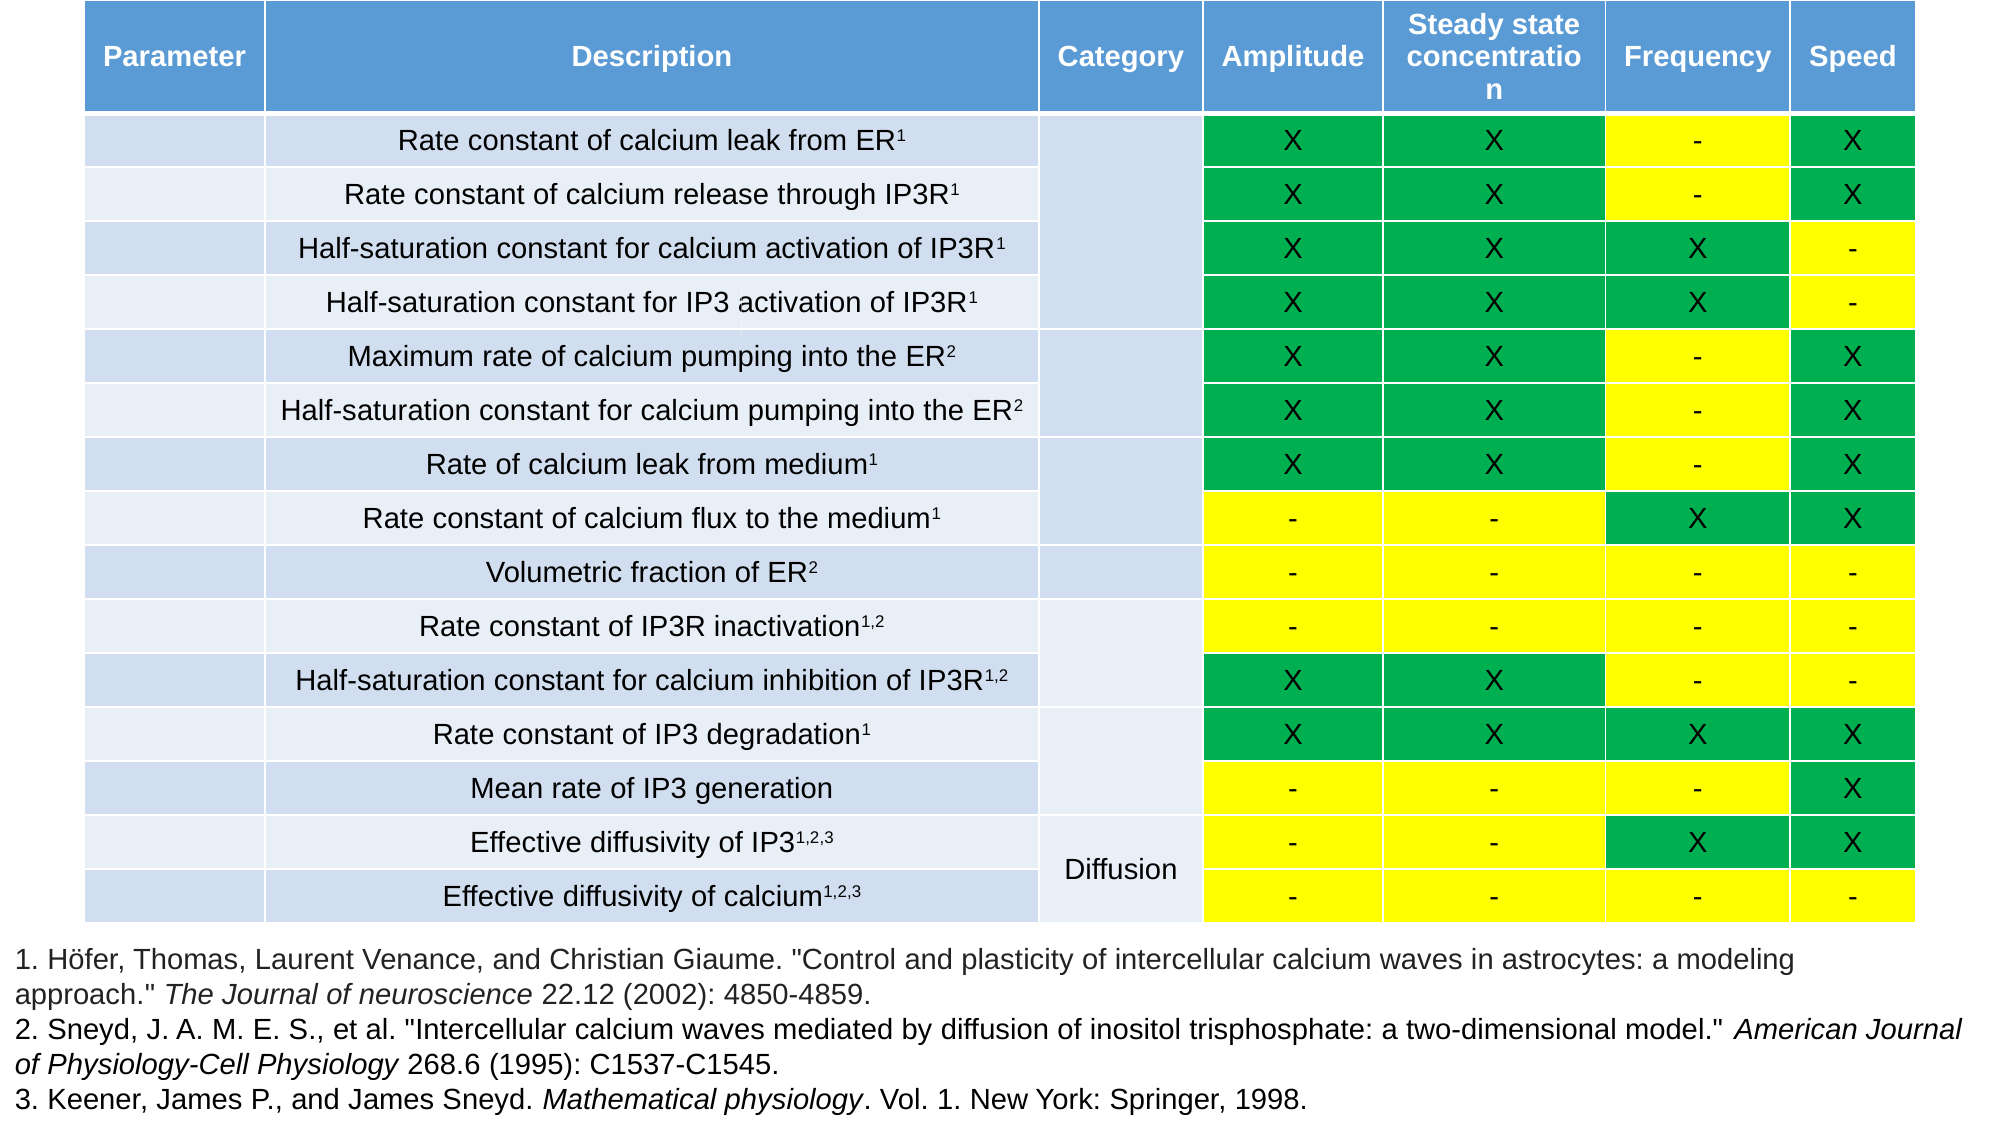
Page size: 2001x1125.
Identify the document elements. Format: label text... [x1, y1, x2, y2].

text_box 1. Höfer, Thomas, Laurent Venance, and Christian Giaume. "Control and plasticity of intercellular calcium waves in astrocytes: a modeling approach." The Journal of neuroscience 22.12 (2002): 4850-4859. 2. Sneyd, J. A. M. E. S., et al. "Intercellular calcium waves mediated by diffusion of inositol trisphosphate: a two-dimensional model." American Journal of Physiology-Cell Physiology 268.6 (1995): C1537-C1545. 3. Keener, James P., and James Sneyd. Mathematical physiology. Vol. 1. New York: Springer, 1998. [0, 933, 2000, 1123]
